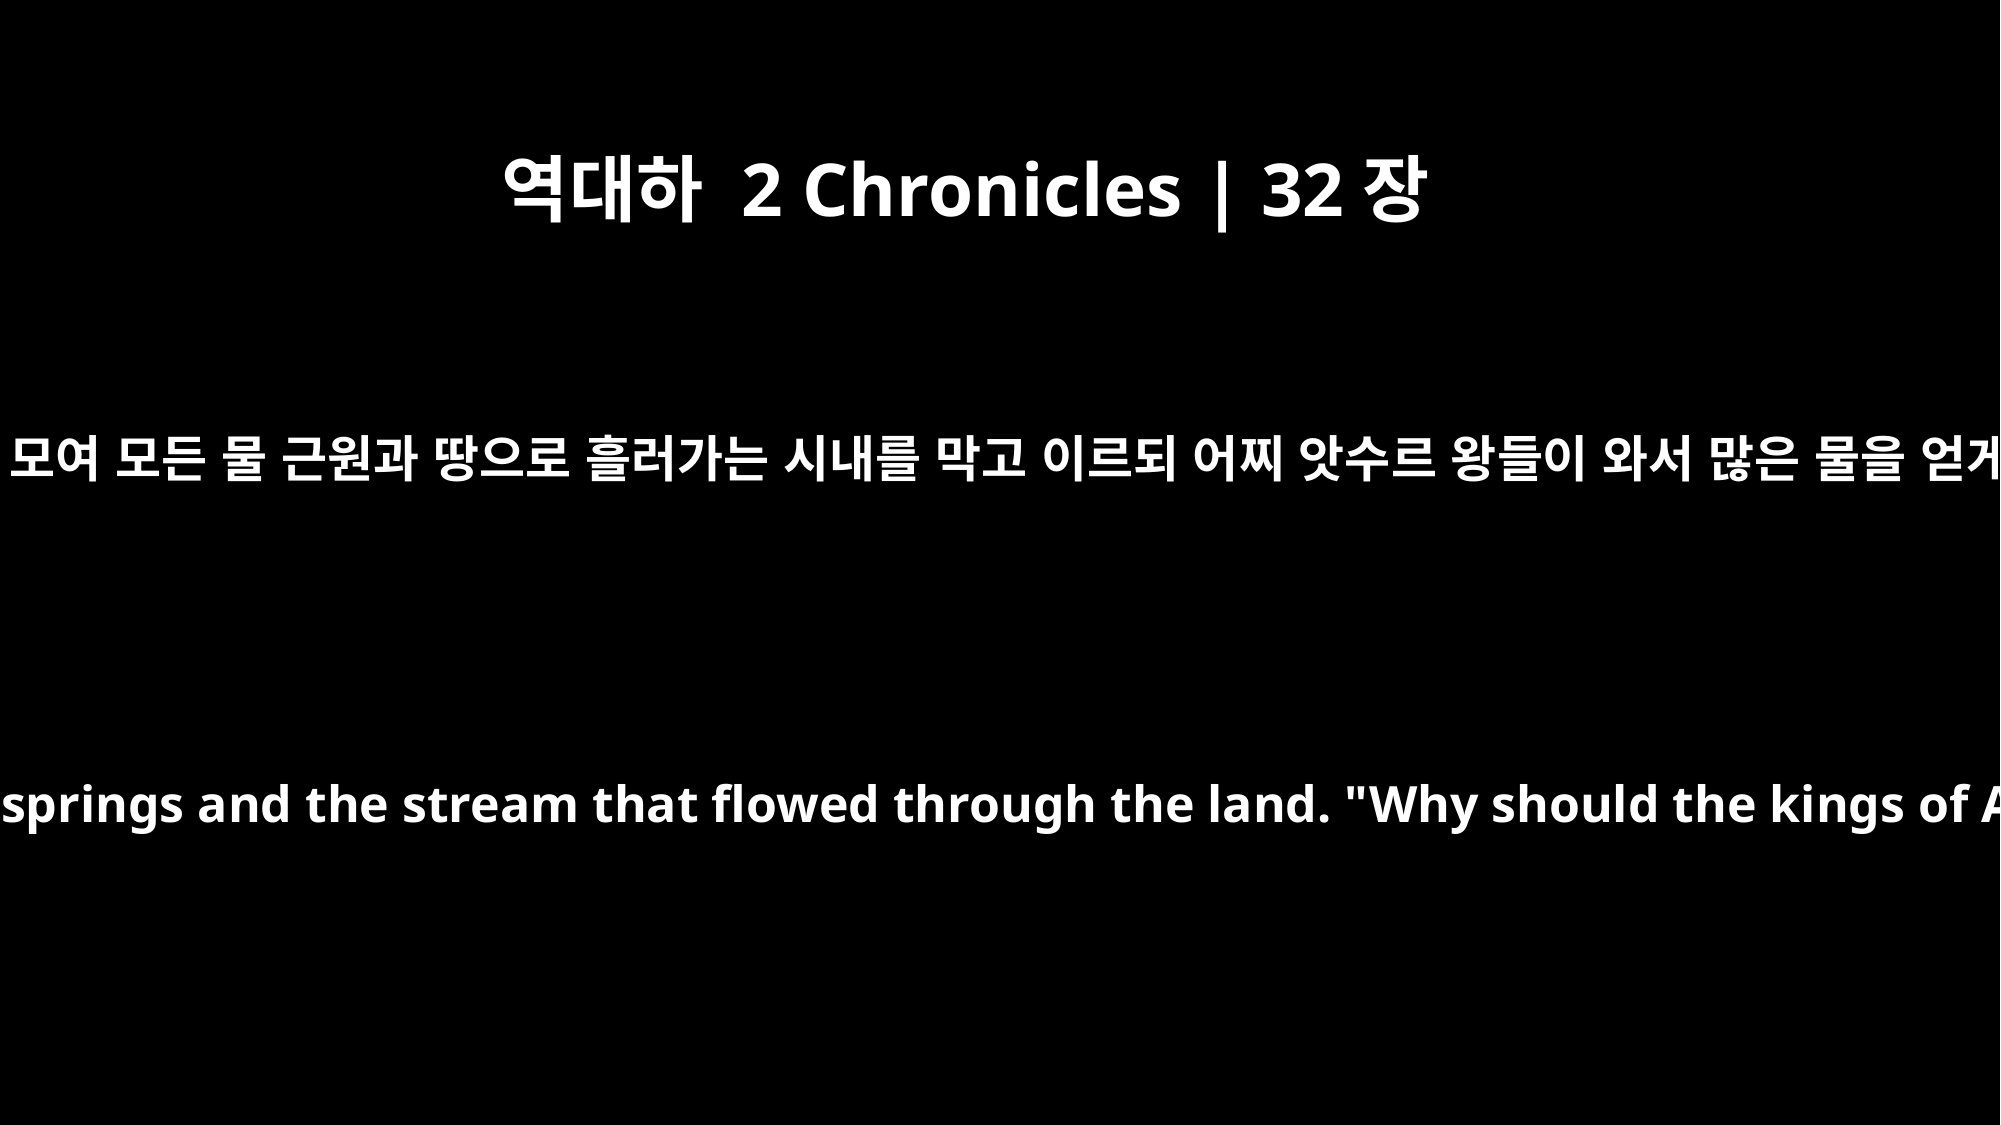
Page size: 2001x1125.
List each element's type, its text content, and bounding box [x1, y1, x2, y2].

text_box 4 이에 백성이 많이 모여 모든 물 근원과 땅으로 흘러가는 시내를 막고 이르되 어찌 앗수르 왕들이 와서 많은 물을 얻게 하리요 하고 [0, 359, 2000, 495]
text_box A large force of men assembled, and they blocked all the springs and the stream that flowed through the land. "Why should the kings of Assyria come and find plenty of water?" they said. [0, 764, 2000, 840]
text_box 역대하 2 Chronicles | 32장 [487, 136, 1445, 239]
